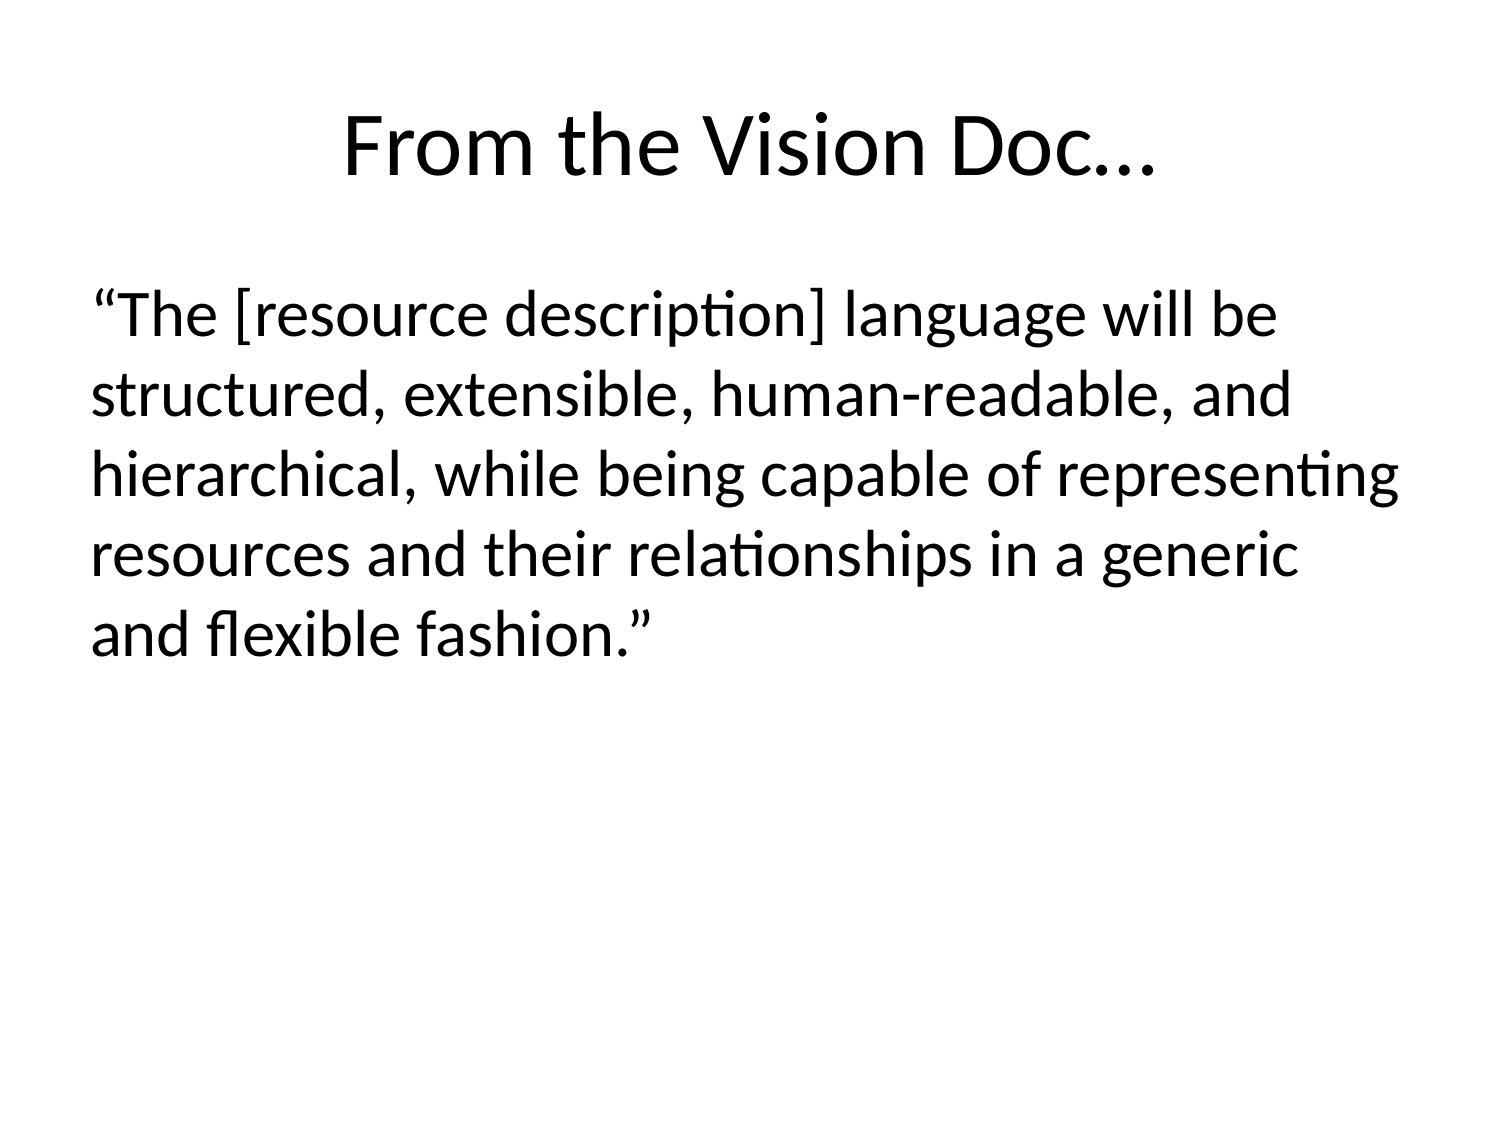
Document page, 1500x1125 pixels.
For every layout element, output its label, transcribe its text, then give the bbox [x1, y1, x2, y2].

list “The [resource description] language will be structured, extensible, human-readable, and hierarchical, while being capable of representing resources and their relationships in a generic and flexible fashion.” [75, 262, 1425, 1005]
title From the Vision Doc… [75, 45, 1425, 233]
